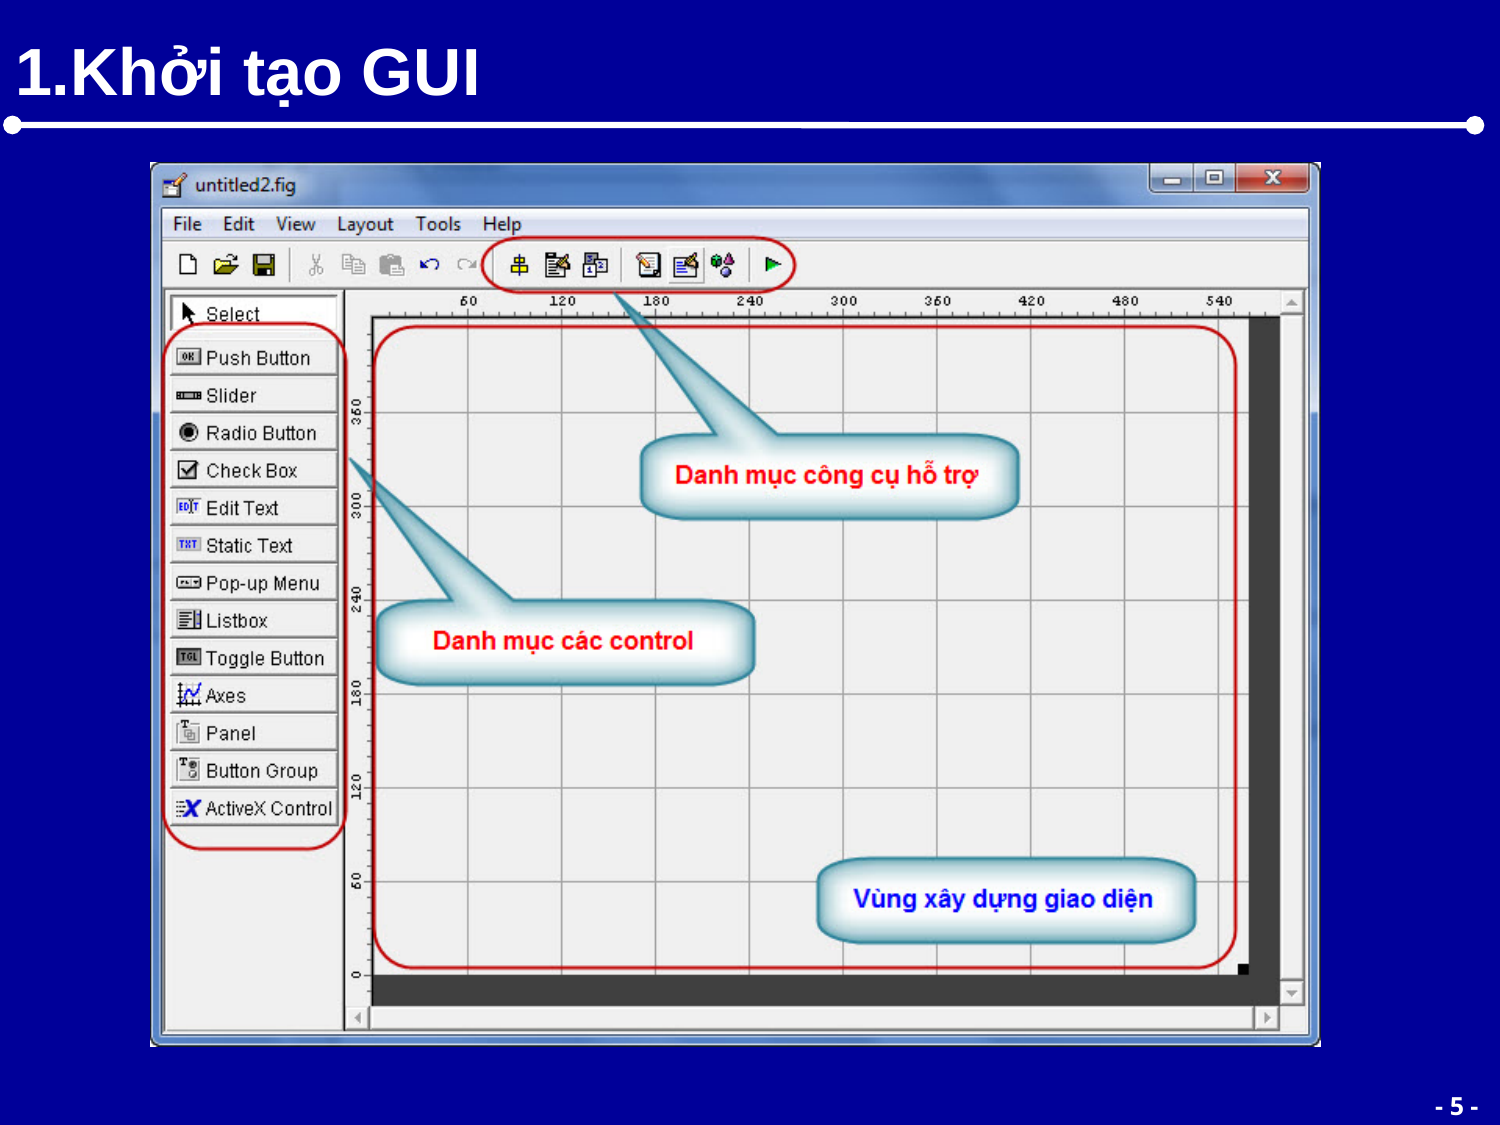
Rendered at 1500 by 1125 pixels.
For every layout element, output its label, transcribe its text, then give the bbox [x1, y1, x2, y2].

text_box [37, 149, 1500, 1088]
picture [149, 162, 1321, 1048]
title 1.Khởi tạo GUI [0, 0, 1401, 138]
slide_number - 5 - [1412, 1088, 1500, 1125]
